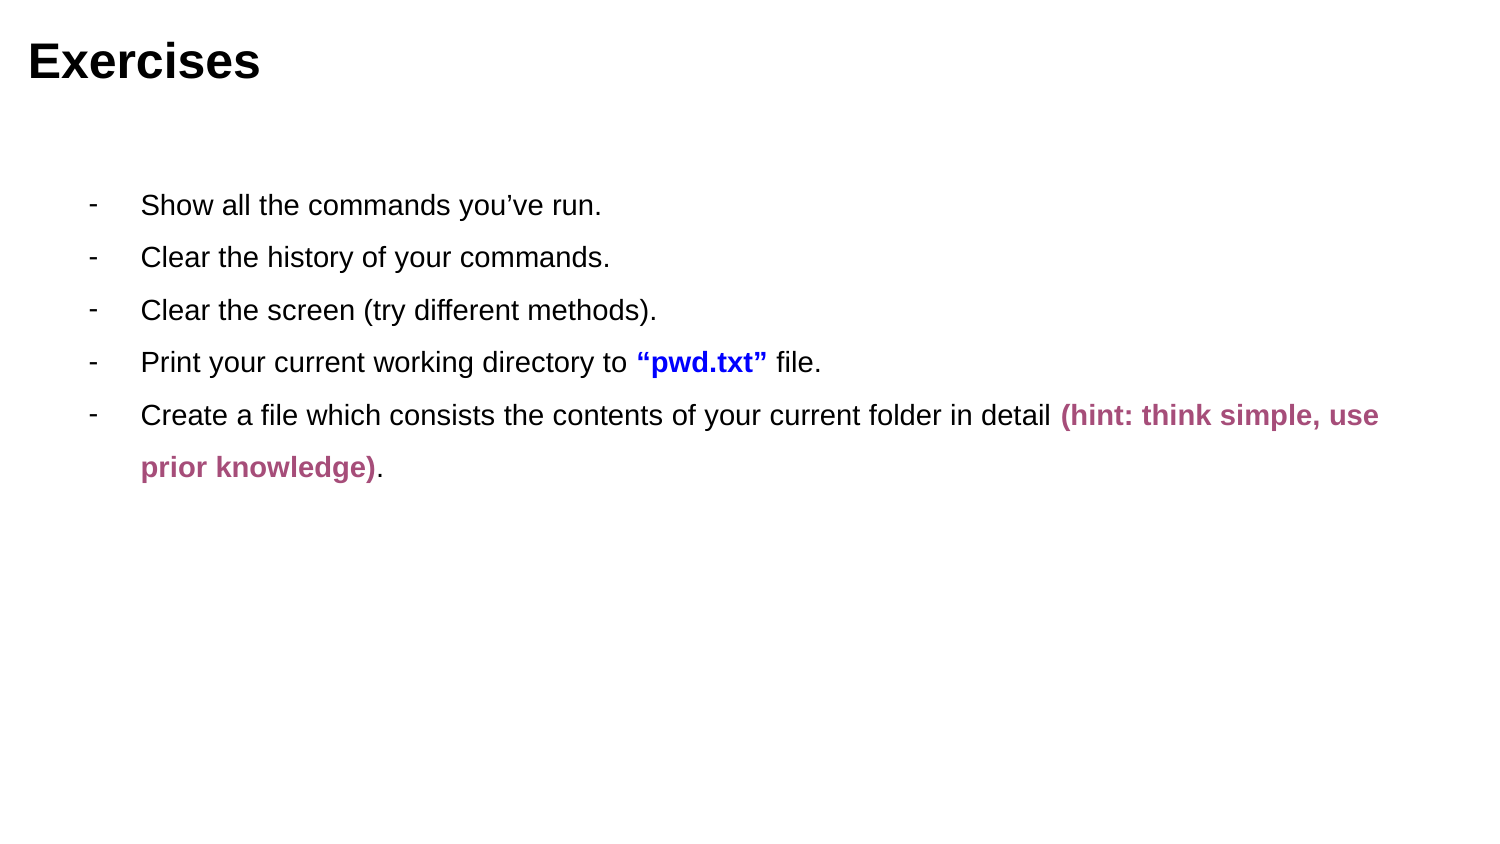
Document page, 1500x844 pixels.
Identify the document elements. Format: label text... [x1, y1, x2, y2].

text_box Exercises [12, 13, 610, 116]
text_box Show all the commands you’ve run. Clear the history of your commands. Clear the screen (try different methods). Print your current working directory to “pwd.txt” file. Create a file which consists the contents of your current folder in detail (hint: think simple, use prior knowledge). [50, 153, 1468, 819]
